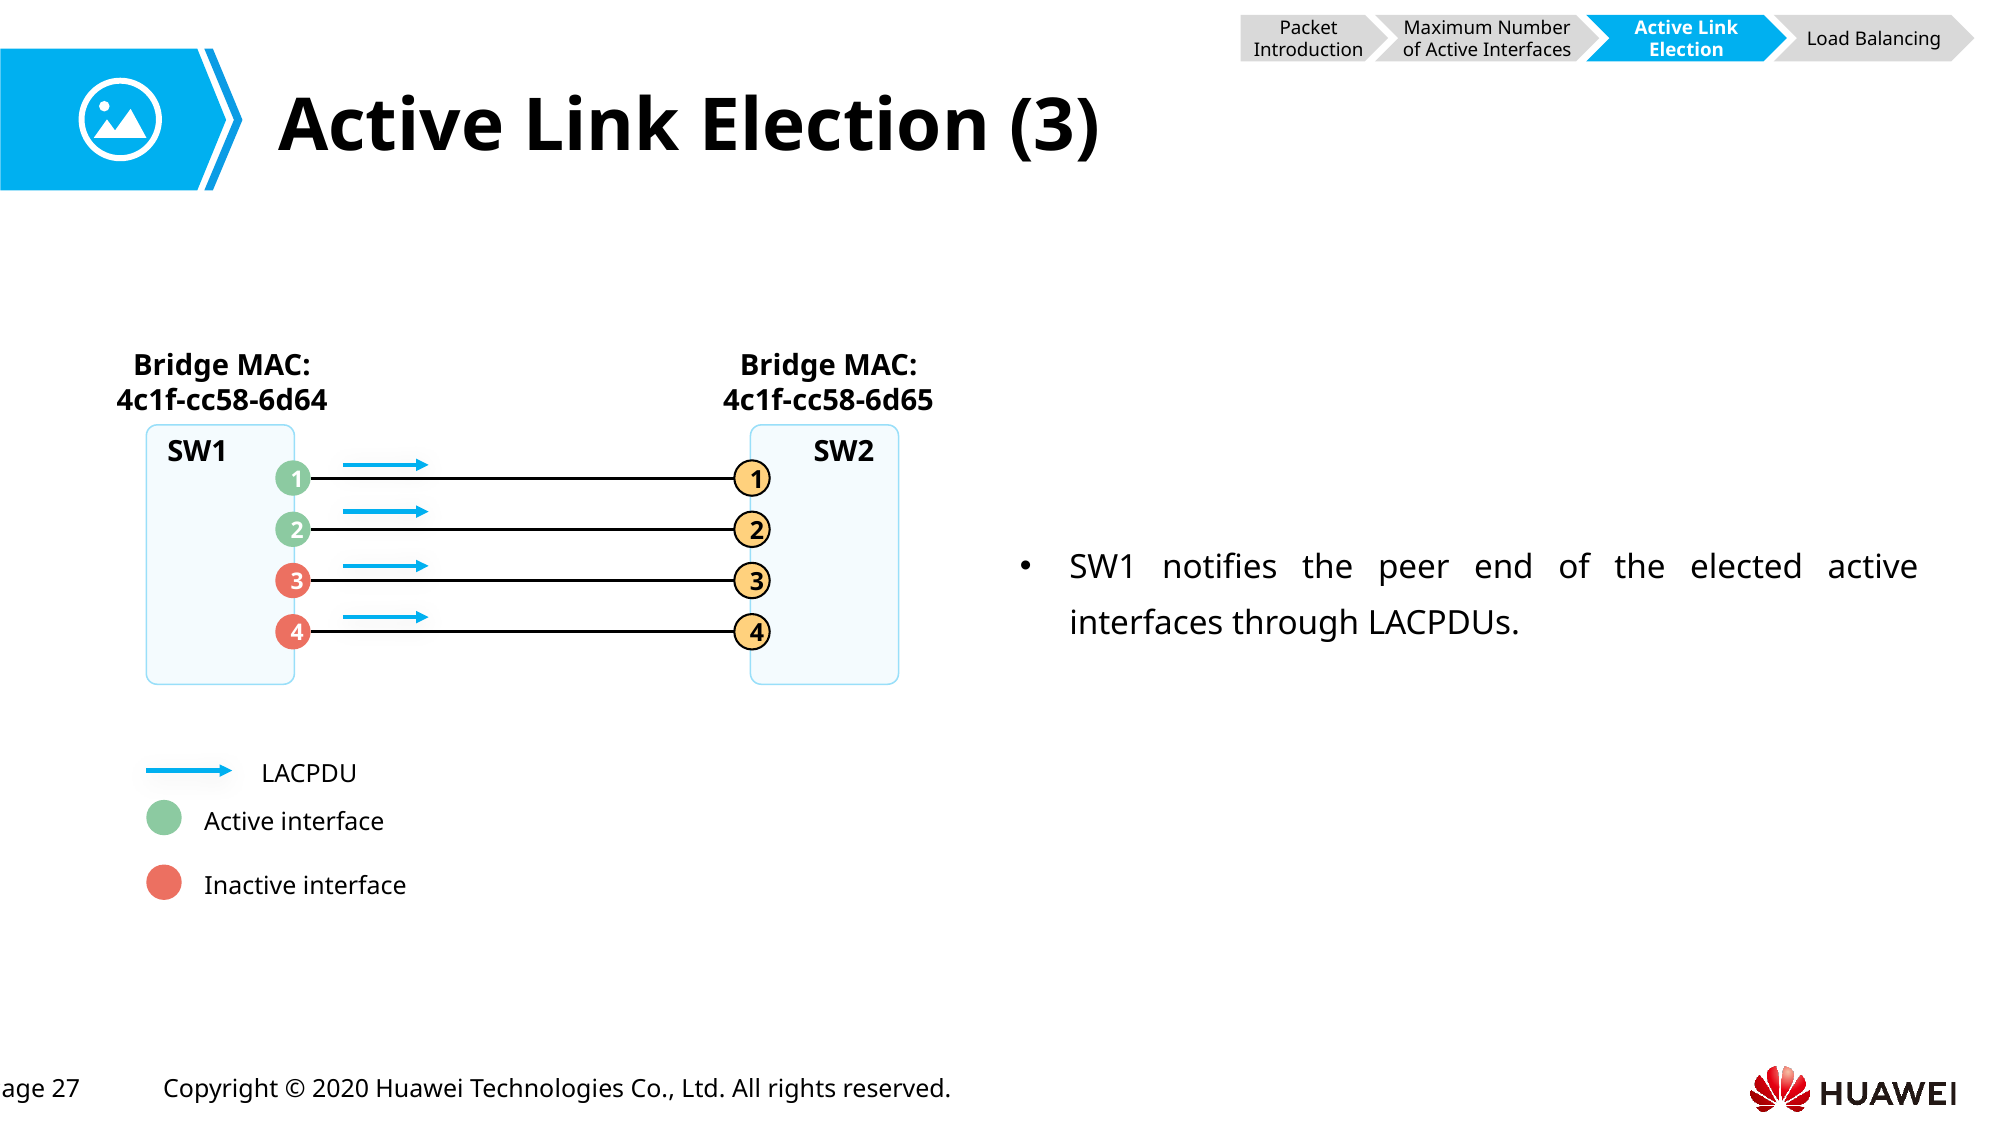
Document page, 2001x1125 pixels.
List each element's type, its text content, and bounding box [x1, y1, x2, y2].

text_box [146, 864, 182, 900]
text_box [146, 799, 182, 836]
text_box 4 [275, 614, 311, 650]
picture [1750, 1066, 1956, 1112]
text_box Bridge MAC: 4c1f-cc58-6d64 [71, 338, 373, 425]
text_box 2 [734, 511, 770, 548]
text_box Inactive interface [189, 861, 540, 903]
text_box SW2 [789, 425, 899, 475]
text_box SW1 [143, 425, 253, 476]
text_box LACPDU [195, 748, 424, 796]
text_box [146, 425, 295, 685]
text_box Bridge MAC: 4c1f-cc58-6d65 [678, 338, 979, 425]
text_box 2 [275, 511, 311, 548]
text_box Active interface [189, 797, 500, 839]
text_box 1 [275, 460, 311, 496]
text_box 3 [734, 562, 770, 599]
text_box 1 [734, 460, 770, 496]
text_box SW1 notifies the peer end of the elected active interfaces through LACPDUs. [1006, 522, 1933, 588]
title Active Link Election (3) [261, 73, 1875, 180]
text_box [1240, 14, 1975, 62]
text_box [750, 425, 899, 685]
text_box 3 [275, 562, 311, 599]
text_box 4 [734, 614, 770, 650]
